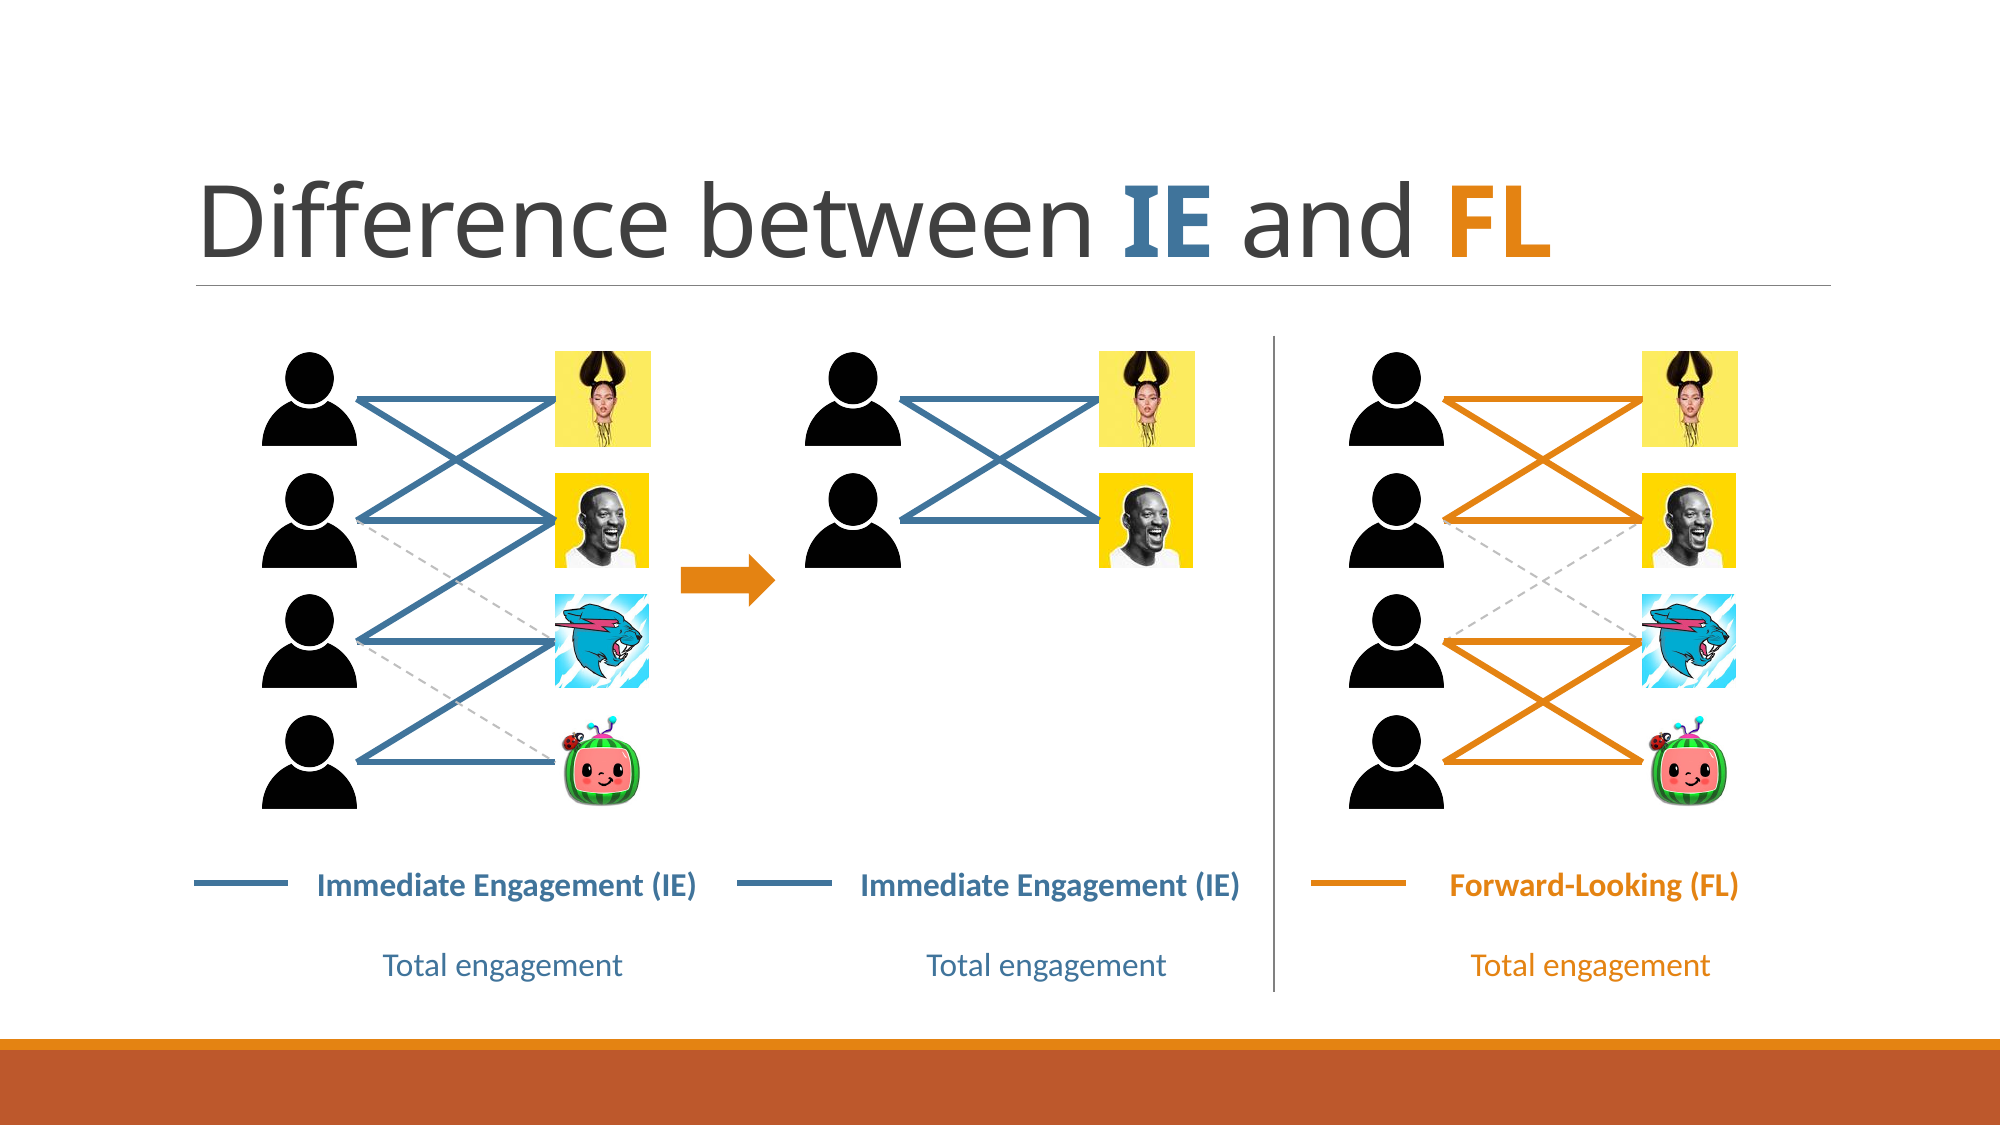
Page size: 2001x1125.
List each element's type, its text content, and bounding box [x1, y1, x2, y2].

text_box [193, 854, 719, 993]
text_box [737, 854, 1263, 993]
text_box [261, 350, 652, 810]
text_box [680, 553, 776, 607]
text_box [805, 350, 1195, 568]
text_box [1348, 350, 1738, 810]
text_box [1310, 854, 1777, 993]
title Difference between IE and FL [180, 47, 1830, 285]
